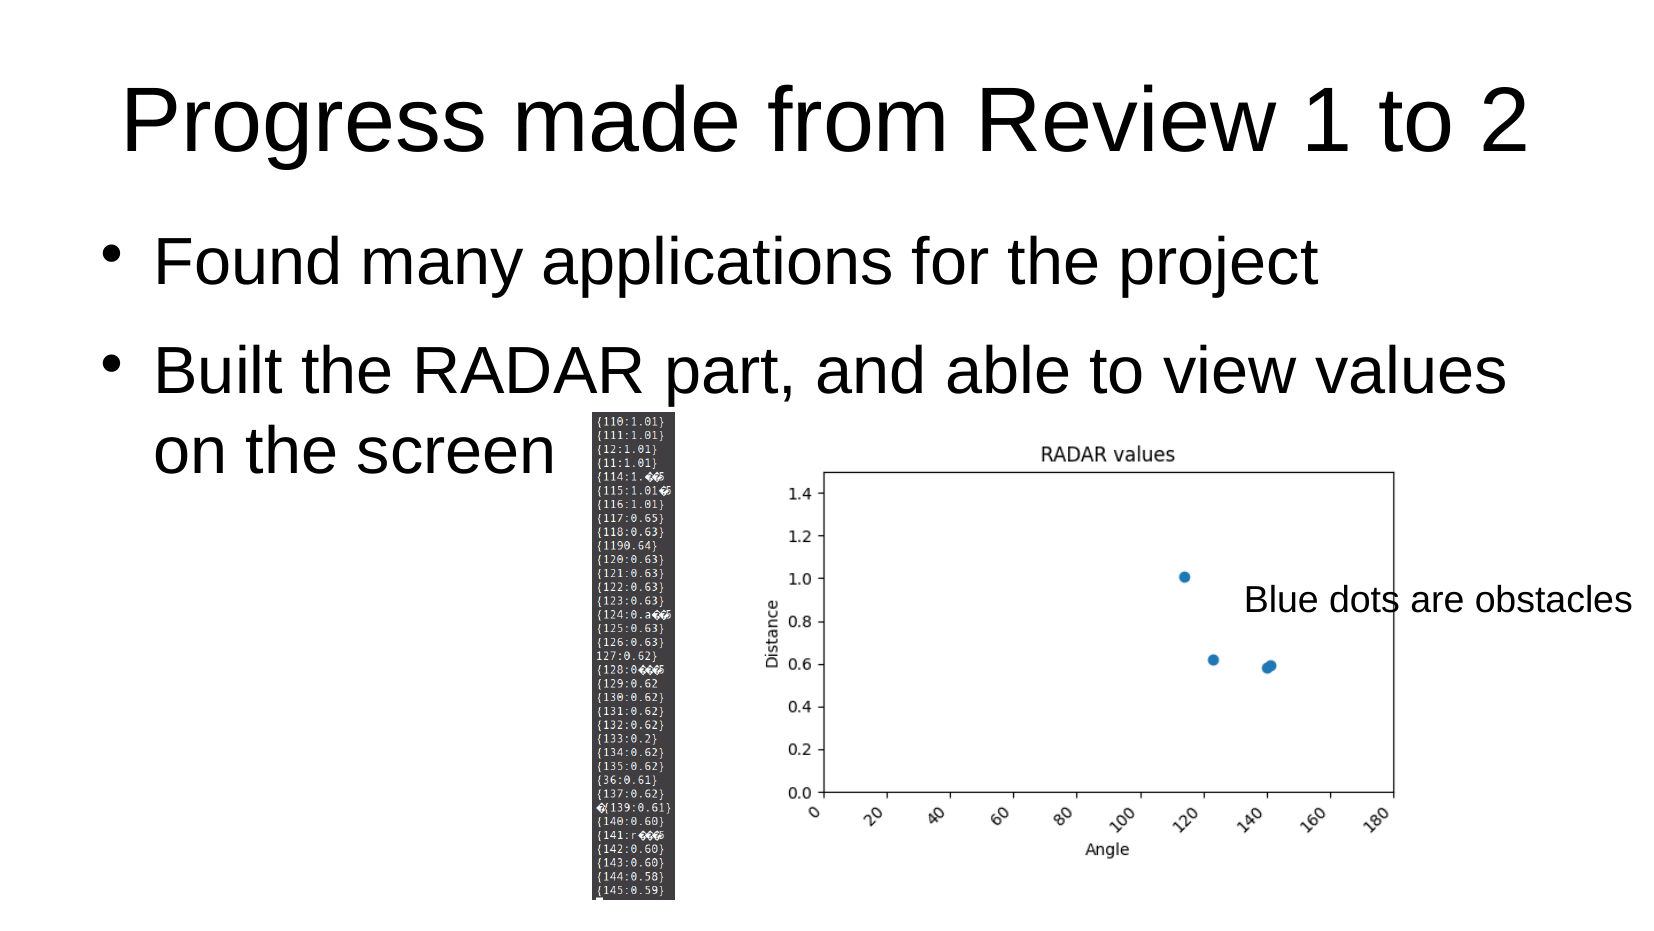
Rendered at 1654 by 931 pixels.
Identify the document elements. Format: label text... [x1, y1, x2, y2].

text_box Blue dots are obstacles [1426, 567, 1648, 750]
text_box Found many applications for the project Built the RADAR part, and able to view values on the screen [82, 217, 1571, 757]
picture [749, 419, 1423, 901]
picture [592, 412, 676, 901]
text_box Progress made from Review 1 to 2 [82, 37, 1571, 193]
